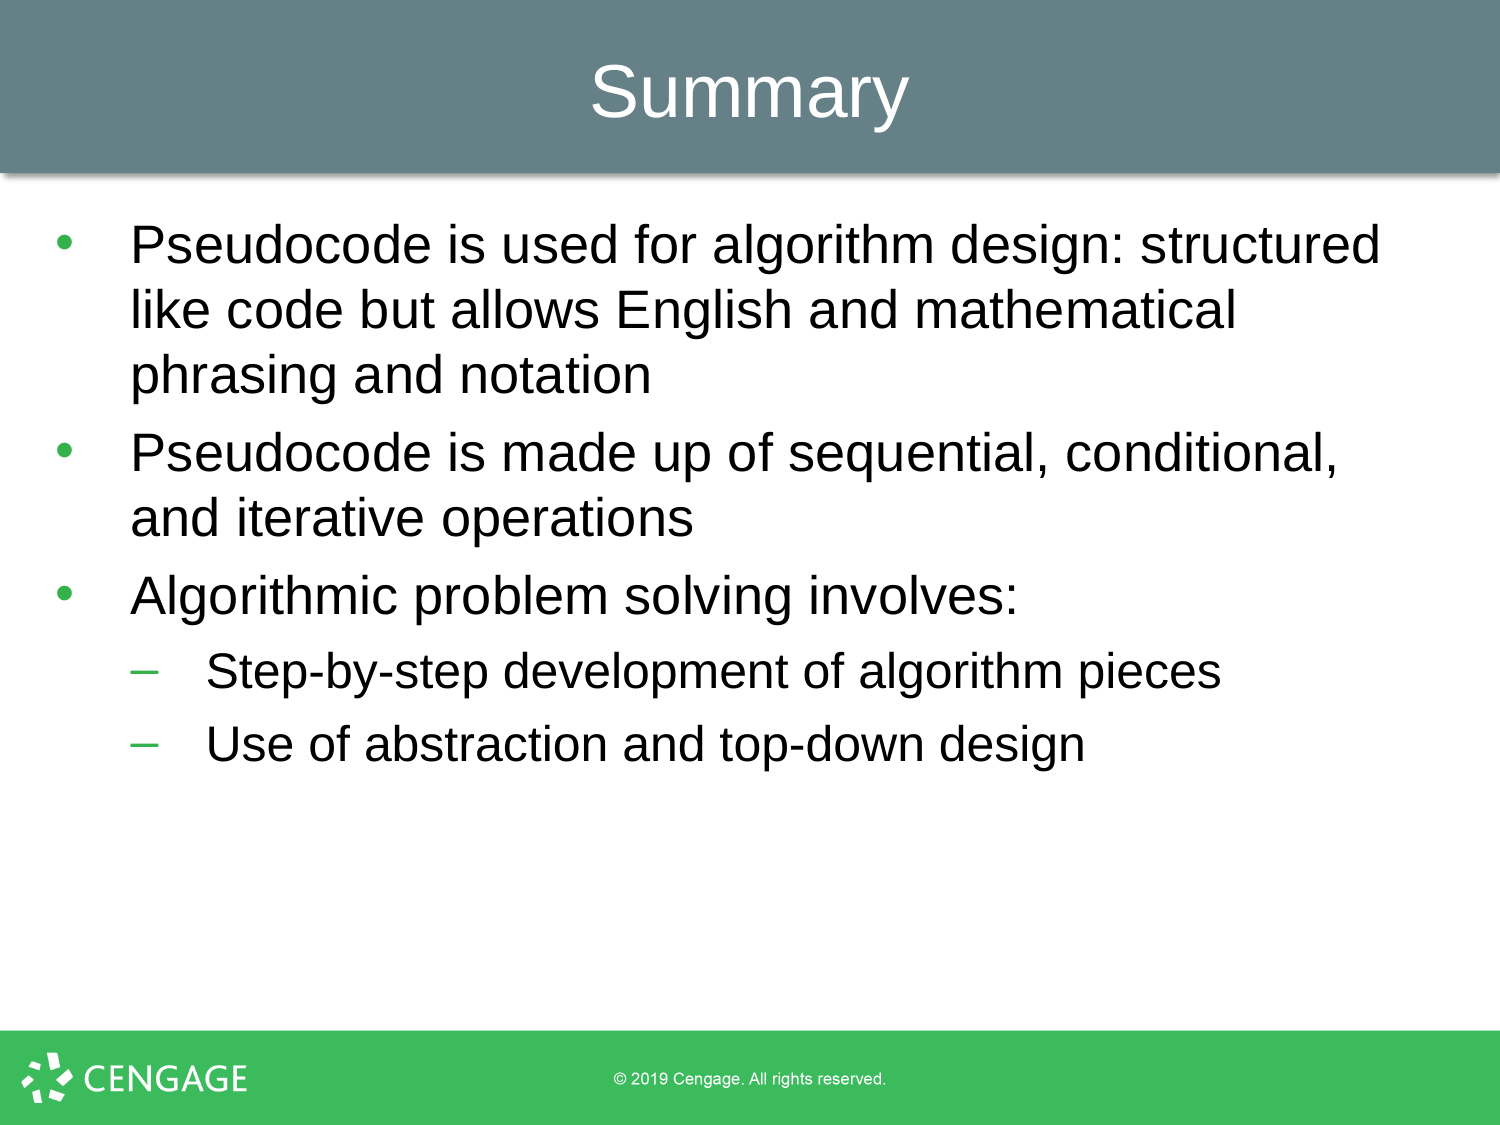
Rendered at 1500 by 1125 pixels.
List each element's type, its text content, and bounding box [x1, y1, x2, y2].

picture [0, 174, 1500, 1125]
title Summary [0, 0, 1500, 174]
list Pseudocode is used for algorithm design: structured like code but allows English and mathematical phrasing and notation Pseudocode is made up of sequential, conditional, and iterative operations Algorithmic problem solving involves: Step-by-step development of algorithm pieces Use of abstraction and top-down design [40, 201, 1460, 1005]
